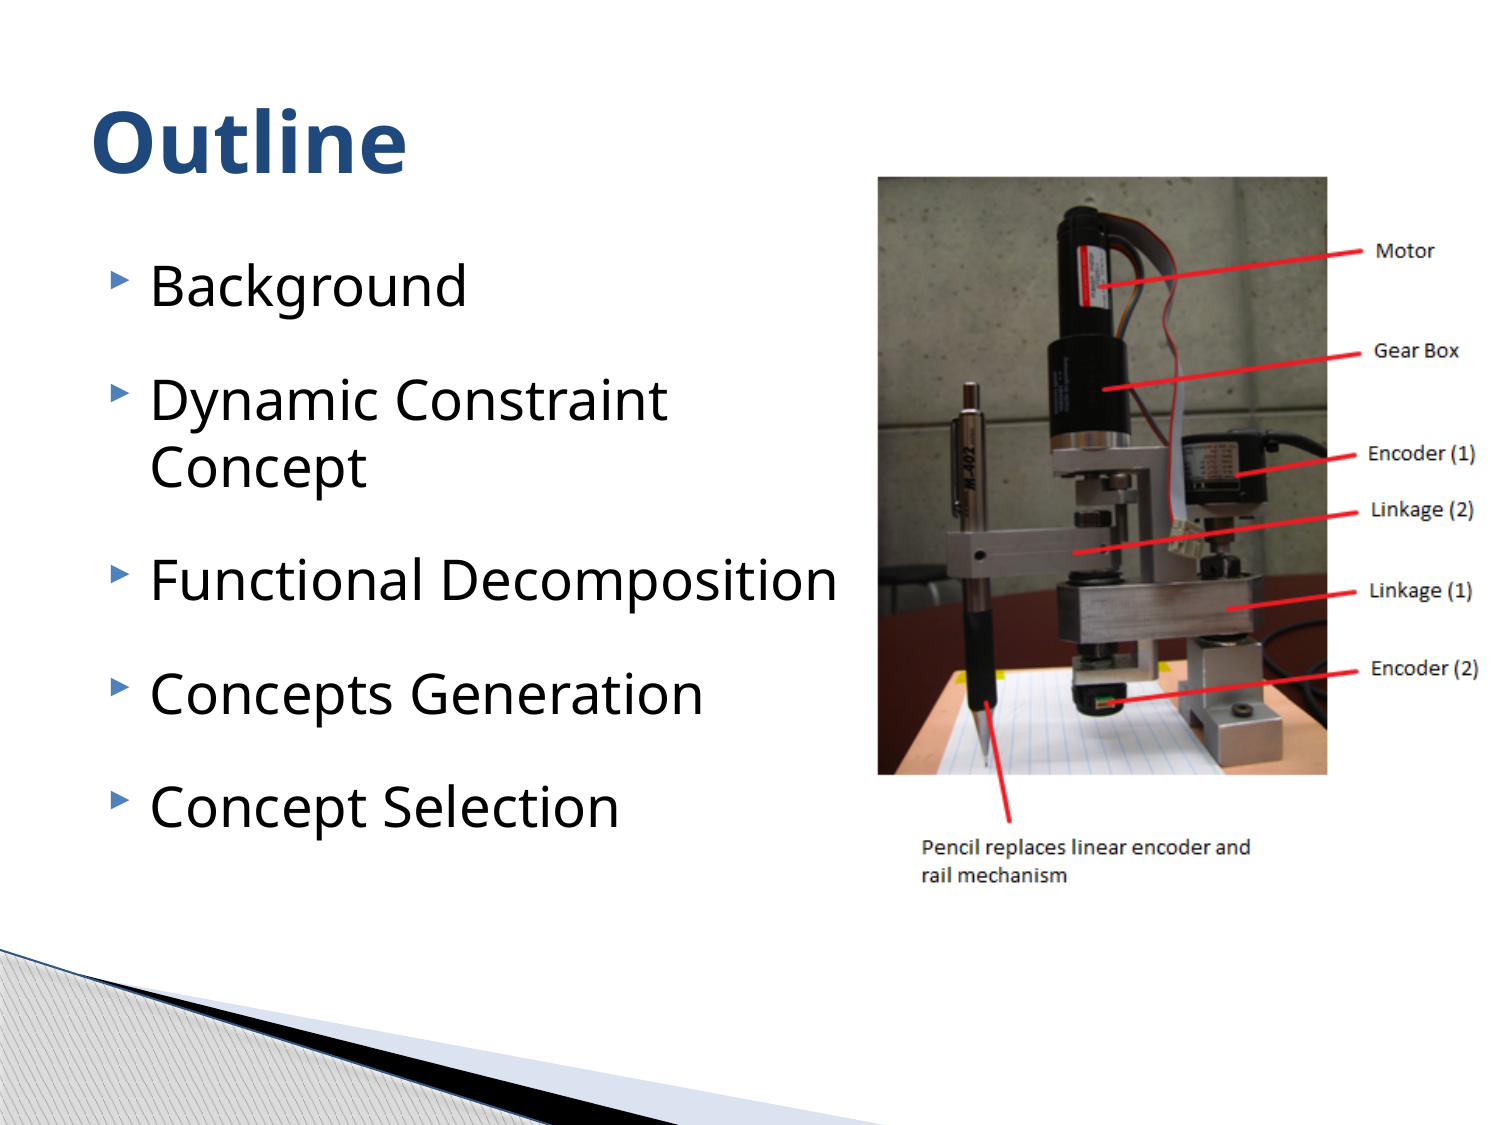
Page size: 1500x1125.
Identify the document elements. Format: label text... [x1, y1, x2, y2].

title Outline [75, 45, 1425, 233]
list Background Dynamic Constraint Concept Functional Decomposition Concepts Generation Concept Selection [75, 243, 863, 986]
picture [874, 174, 1495, 893]
